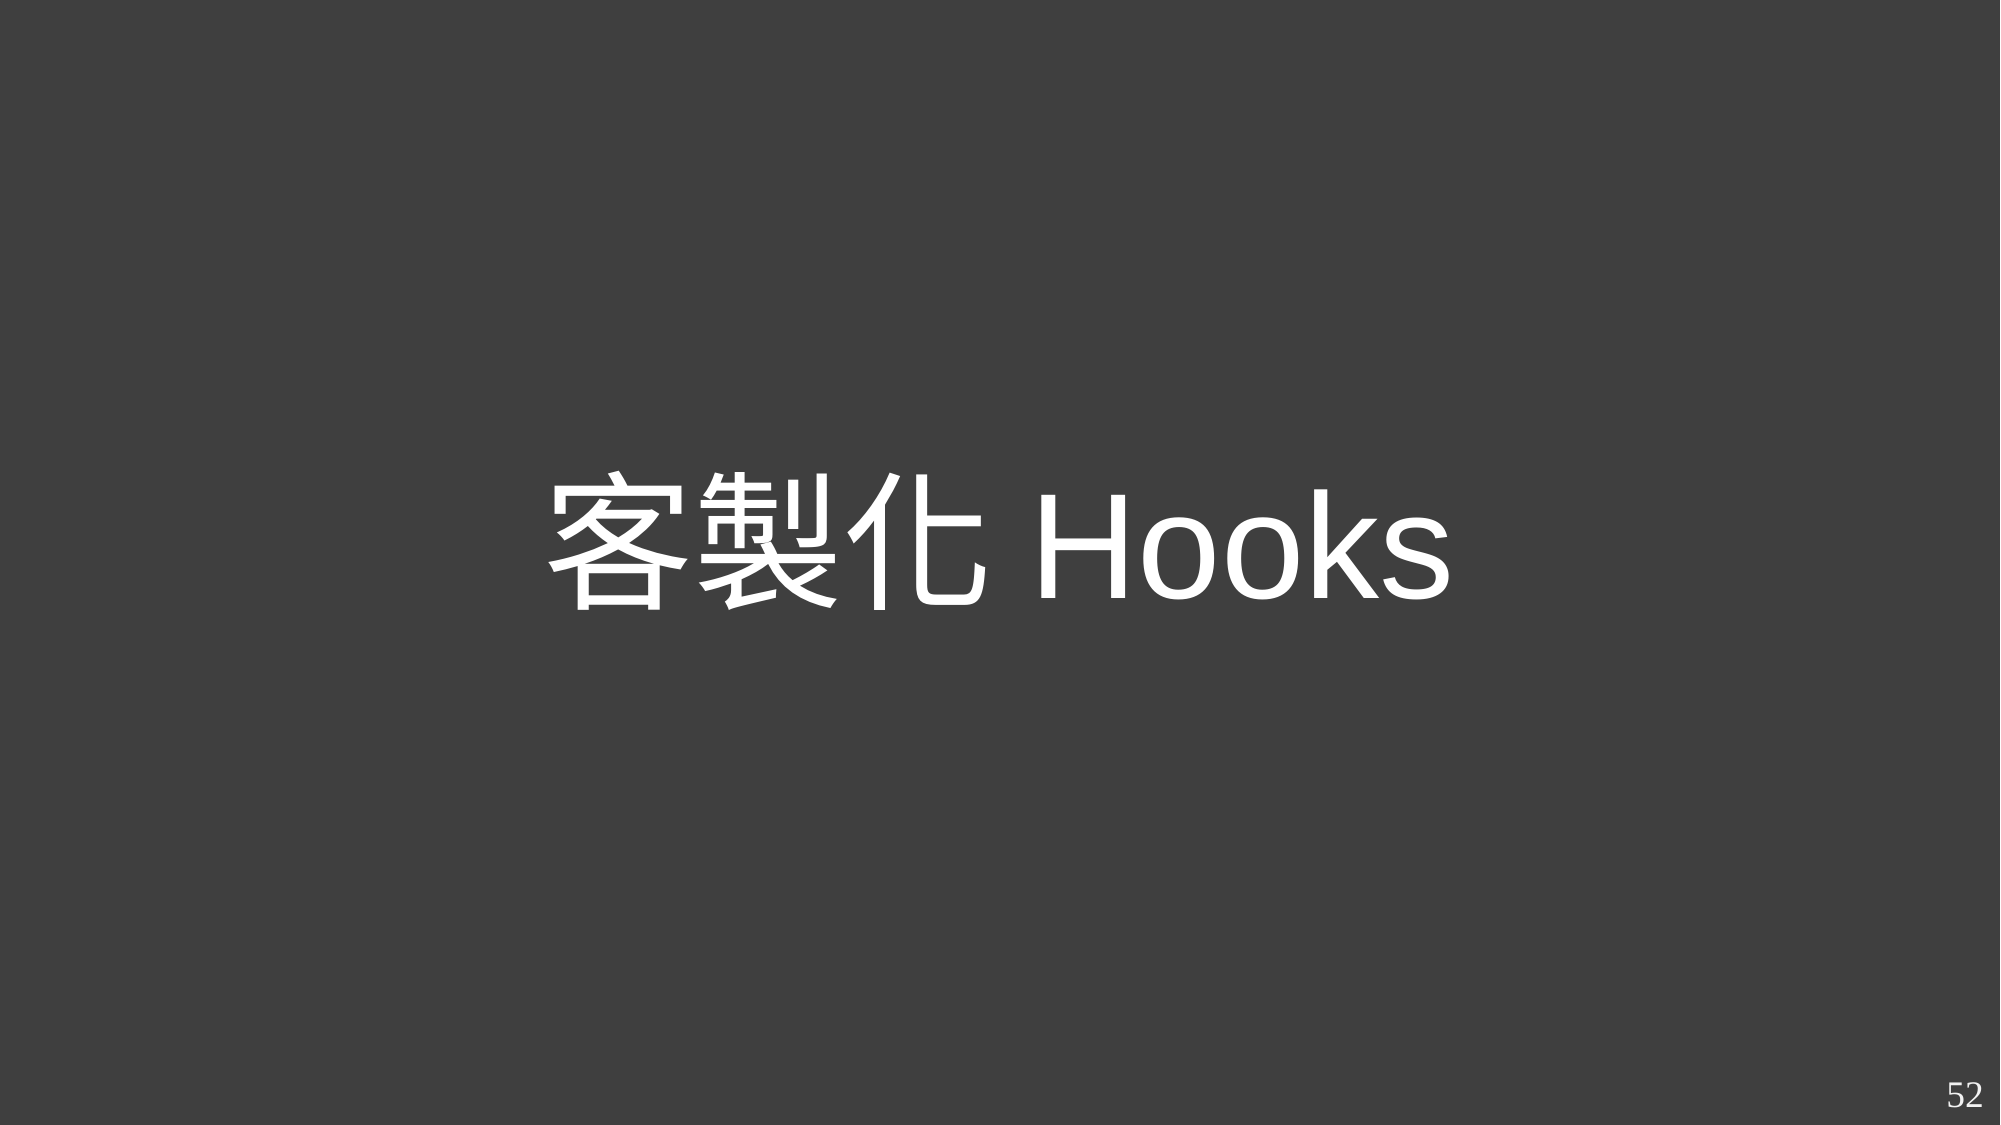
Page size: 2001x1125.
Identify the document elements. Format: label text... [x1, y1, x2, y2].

slide_number 52 [1747, 1062, 1999, 1123]
text_box 客製化Hooks [0, 441, 1999, 637]
